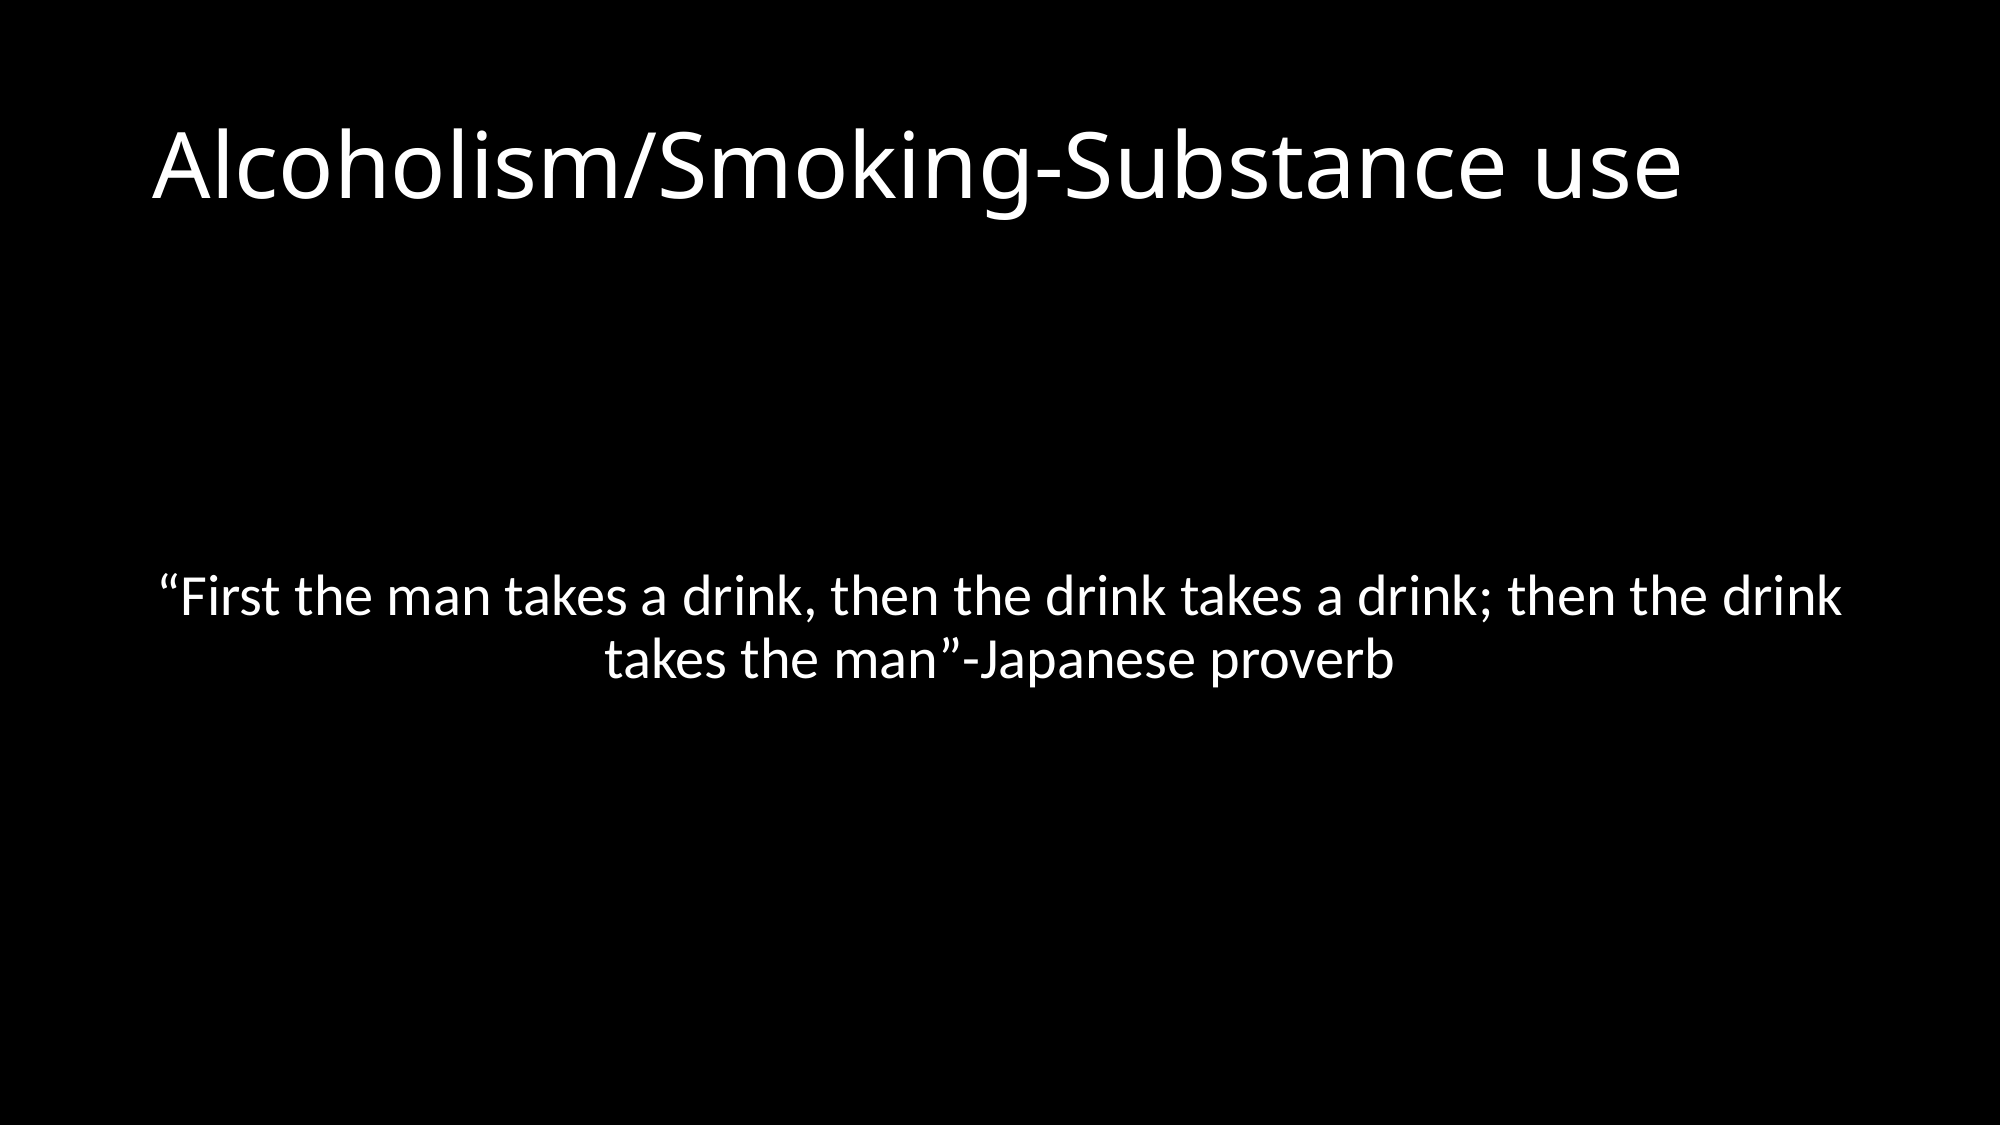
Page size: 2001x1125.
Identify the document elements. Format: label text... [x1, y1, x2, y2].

title Alcoholism/Smoking-Substance use [137, 59, 1863, 278]
list “First the man takes a drink, then the drink takes a drink; then the drink takes the man”-Japanese proverb [137, 299, 1863, 1014]
